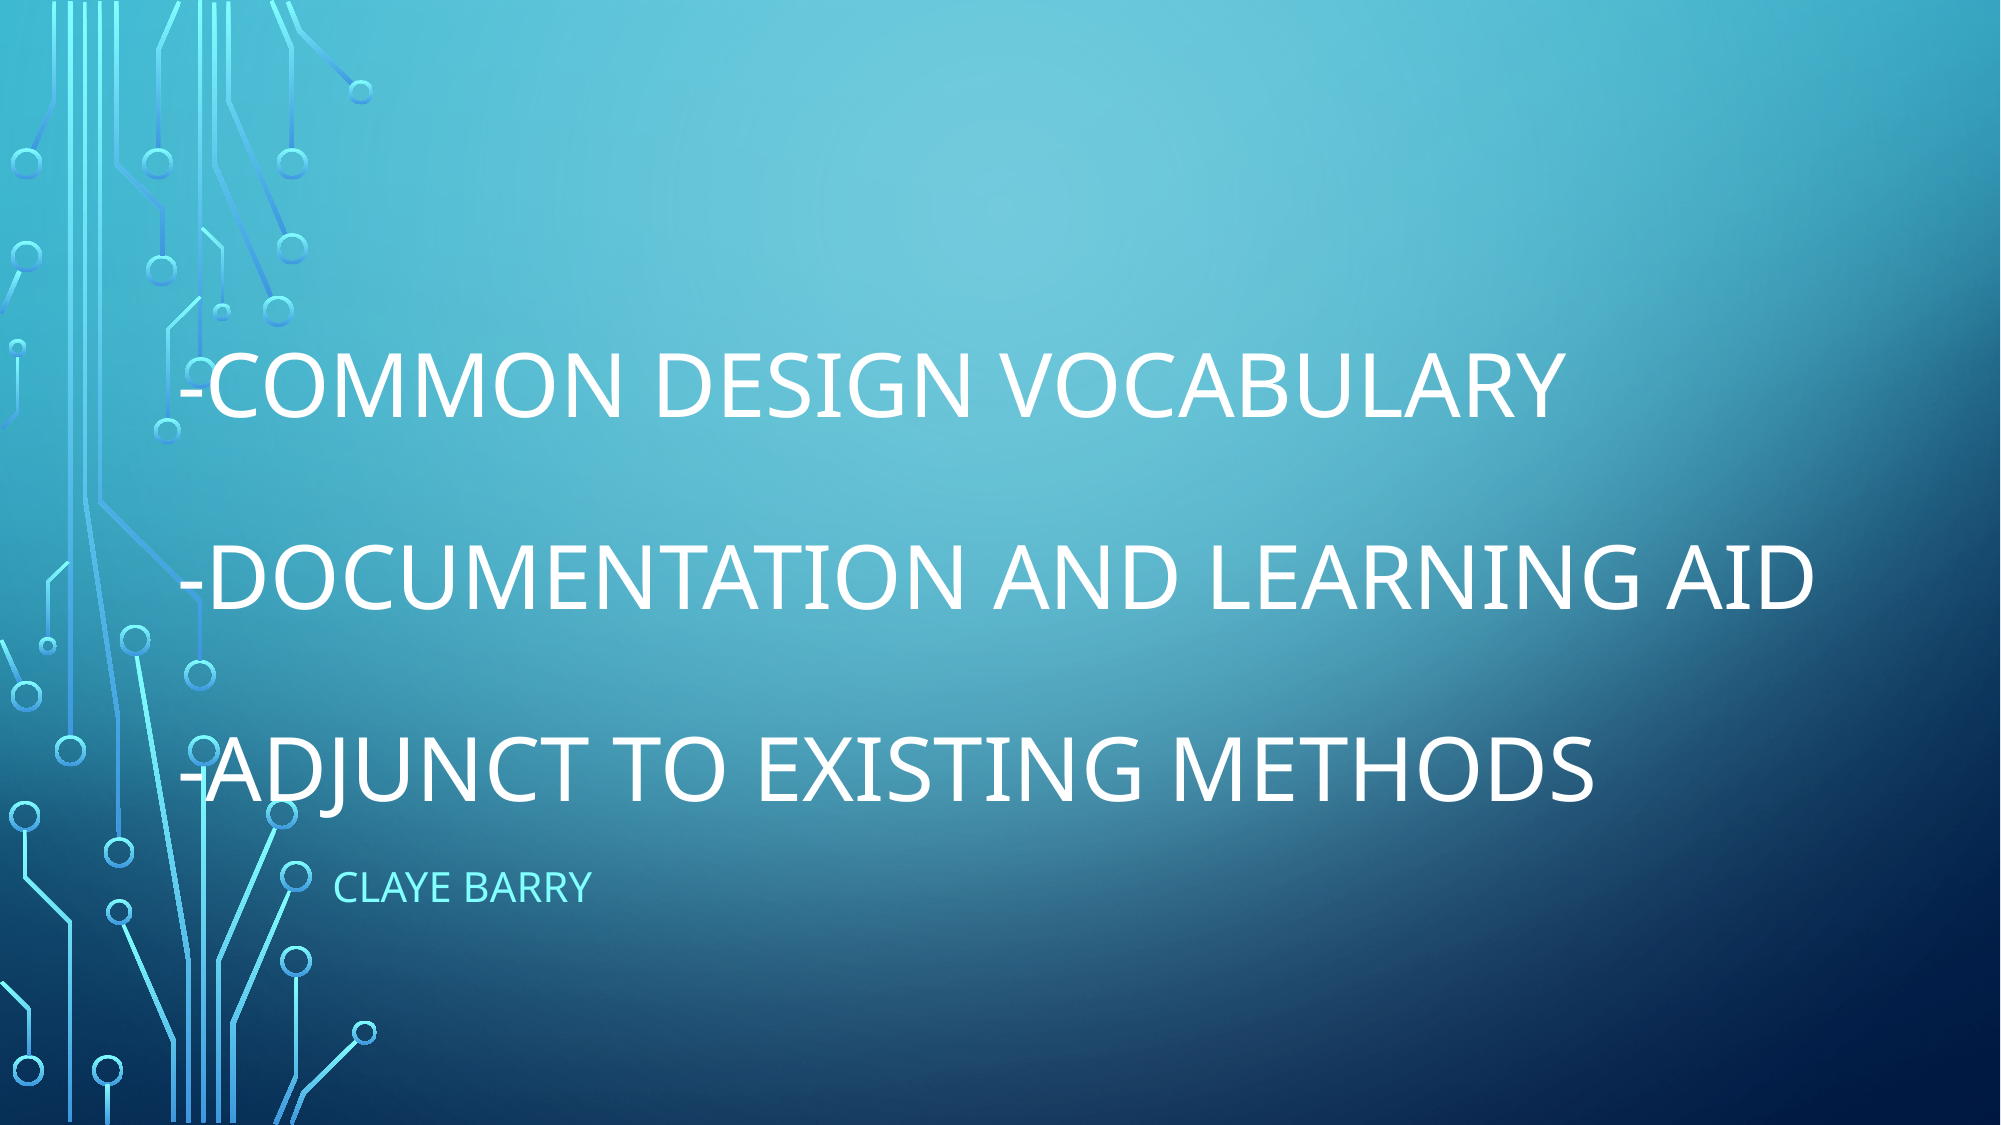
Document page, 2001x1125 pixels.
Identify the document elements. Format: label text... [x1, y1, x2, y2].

title -common design vocabulary -documentation and learning aid -adjunct to existing methods [162, 262, 1880, 829]
subtitle Claye Barry [317, 843, 1760, 941]
